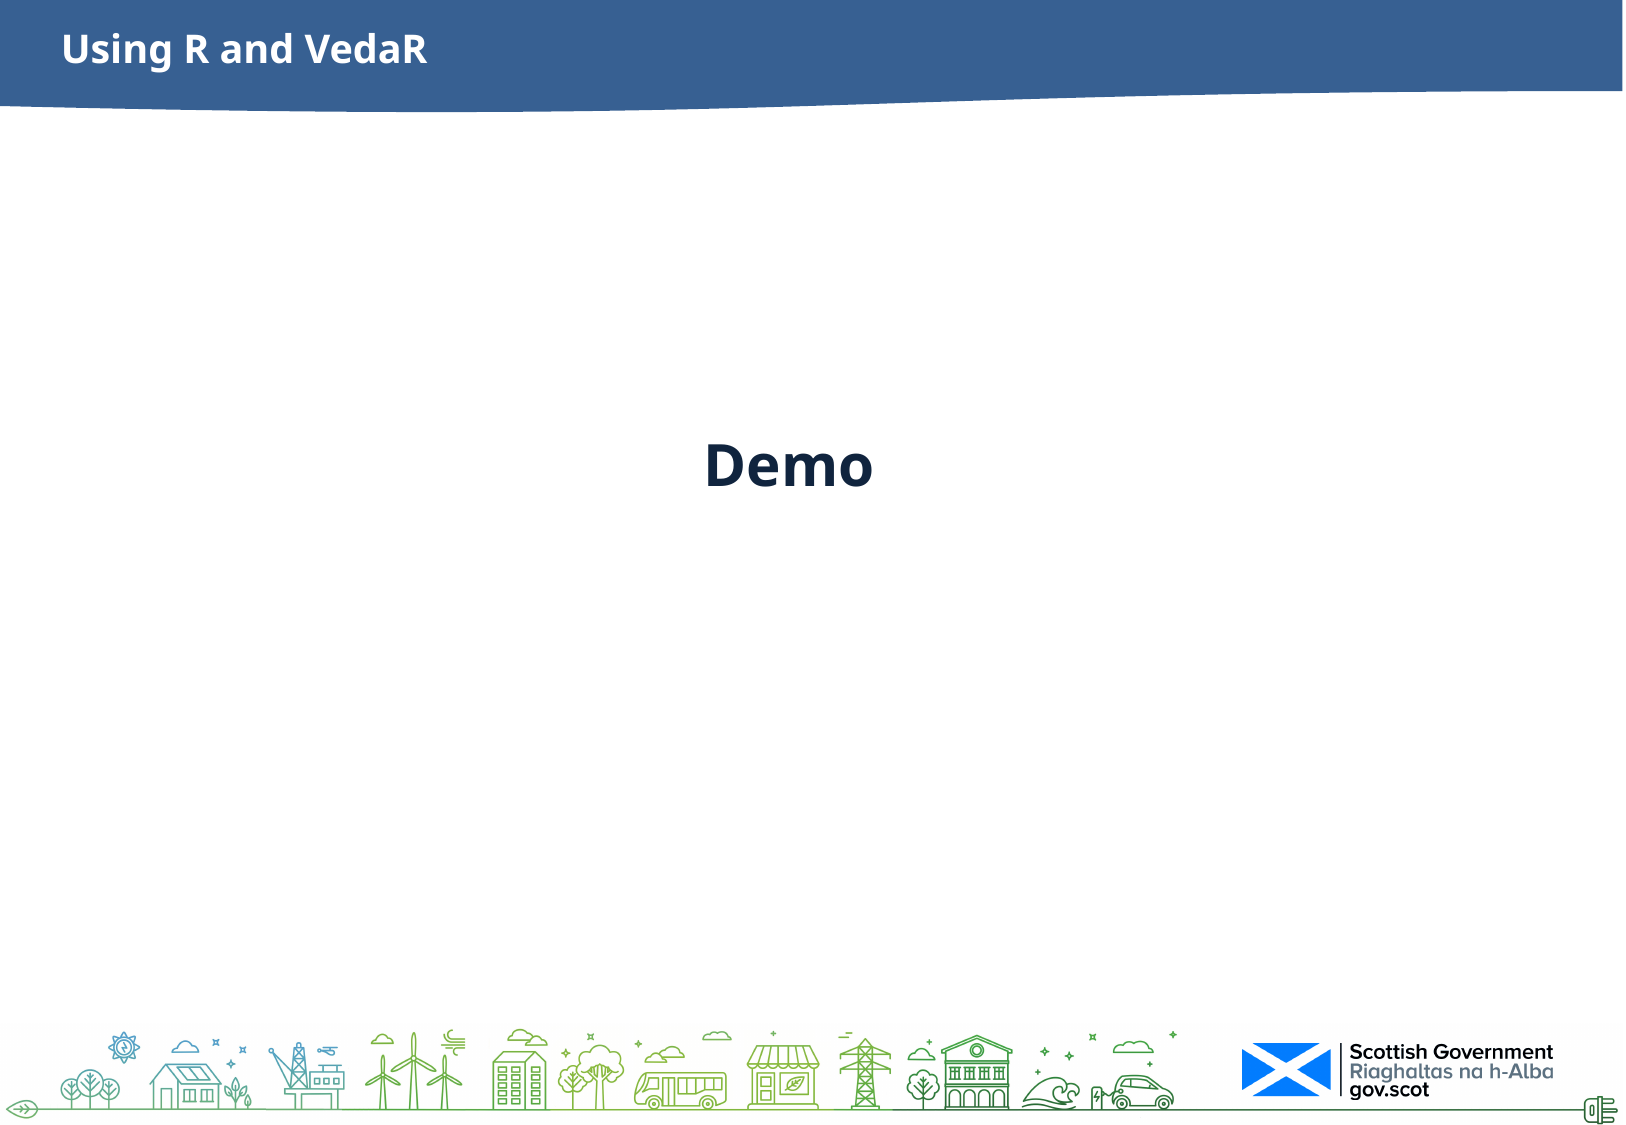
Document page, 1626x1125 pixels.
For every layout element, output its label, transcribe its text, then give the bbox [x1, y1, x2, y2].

title Using R and VedaR [45, 7, 1581, 88]
picture [0, 1023, 1623, 1125]
list Demo [21, 420, 1557, 480]
